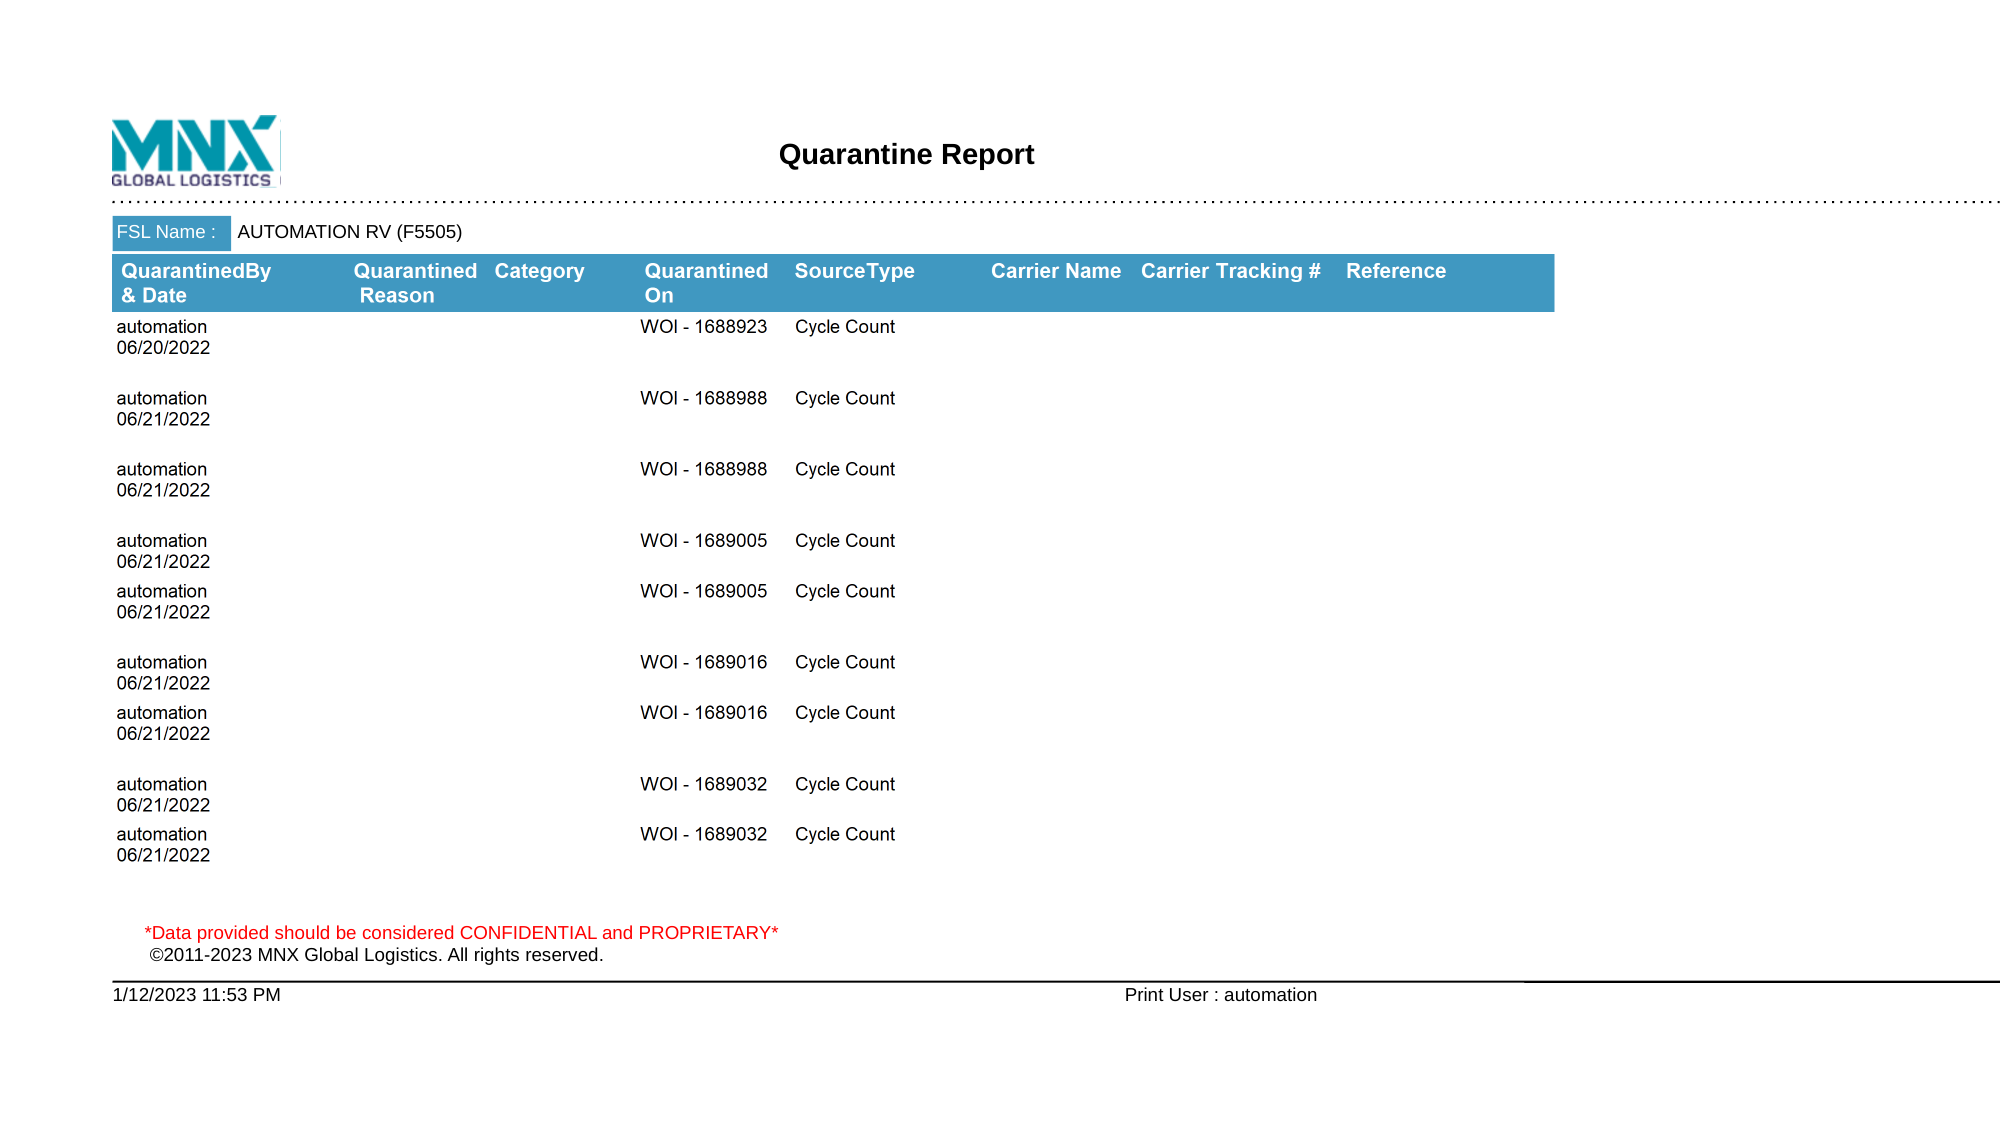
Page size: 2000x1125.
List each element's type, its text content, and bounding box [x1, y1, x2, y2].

picture [112, 115, 323, 188]
text_box *Data provided should be considered CONFIDENTIAL and PROPRIETARY* [144, 920, 1158, 942]
text_box Quarantine Report [562, 131, 1252, 173]
text_box ©2011-2023 MNX Global Logistics. All rights reserved. [144, 942, 1158, 964]
text_box 1/12/2023 11:53 PM [112, 983, 343, 1013]
text_box Print User : automation [1055, 983, 1387, 1013]
text_box FSL Name : [112, 215, 232, 252]
picture [112, 254, 1555, 892]
text_box AUTOMATION RV (F5505) [233, 215, 669, 252]
